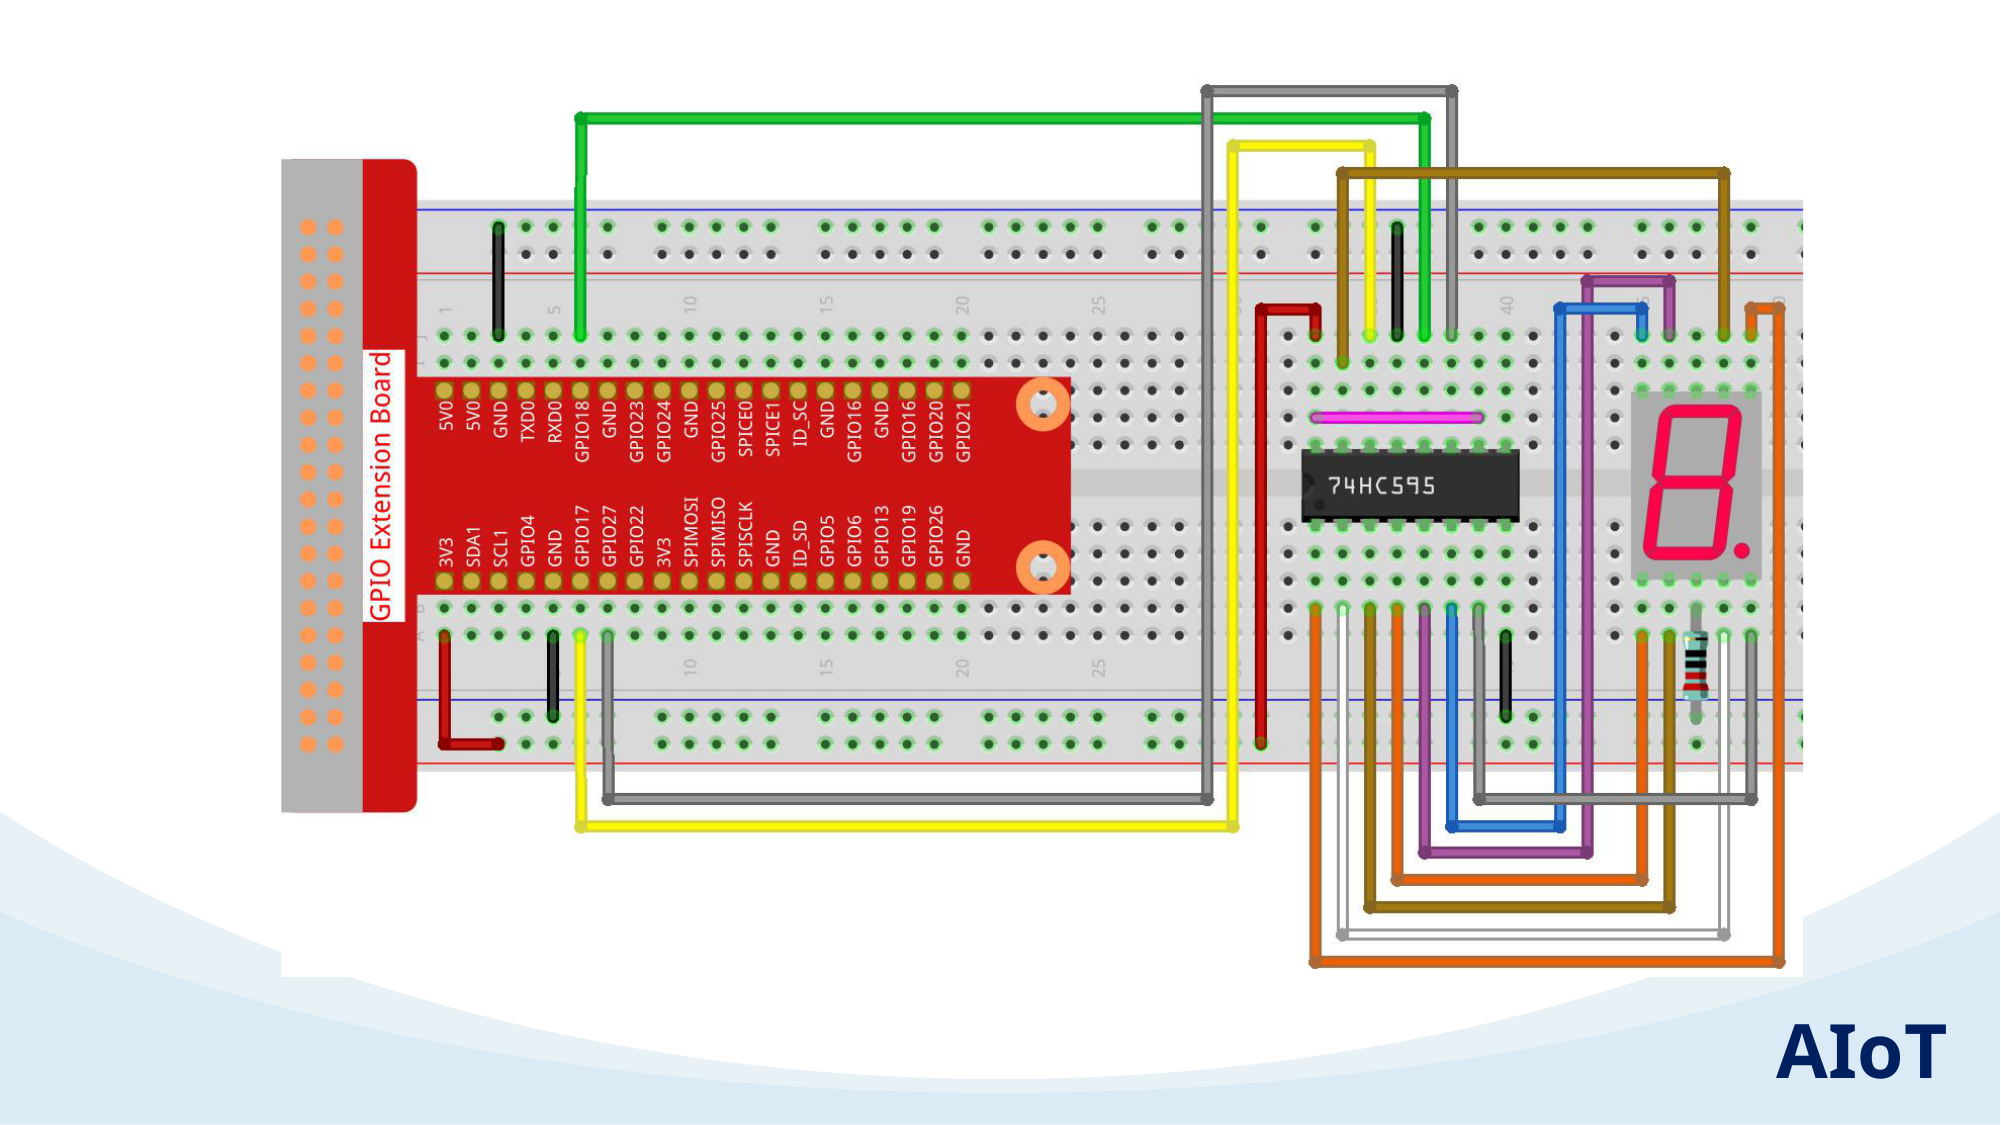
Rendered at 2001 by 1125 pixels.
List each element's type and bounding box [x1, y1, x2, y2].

list [281, 79, 1804, 977]
